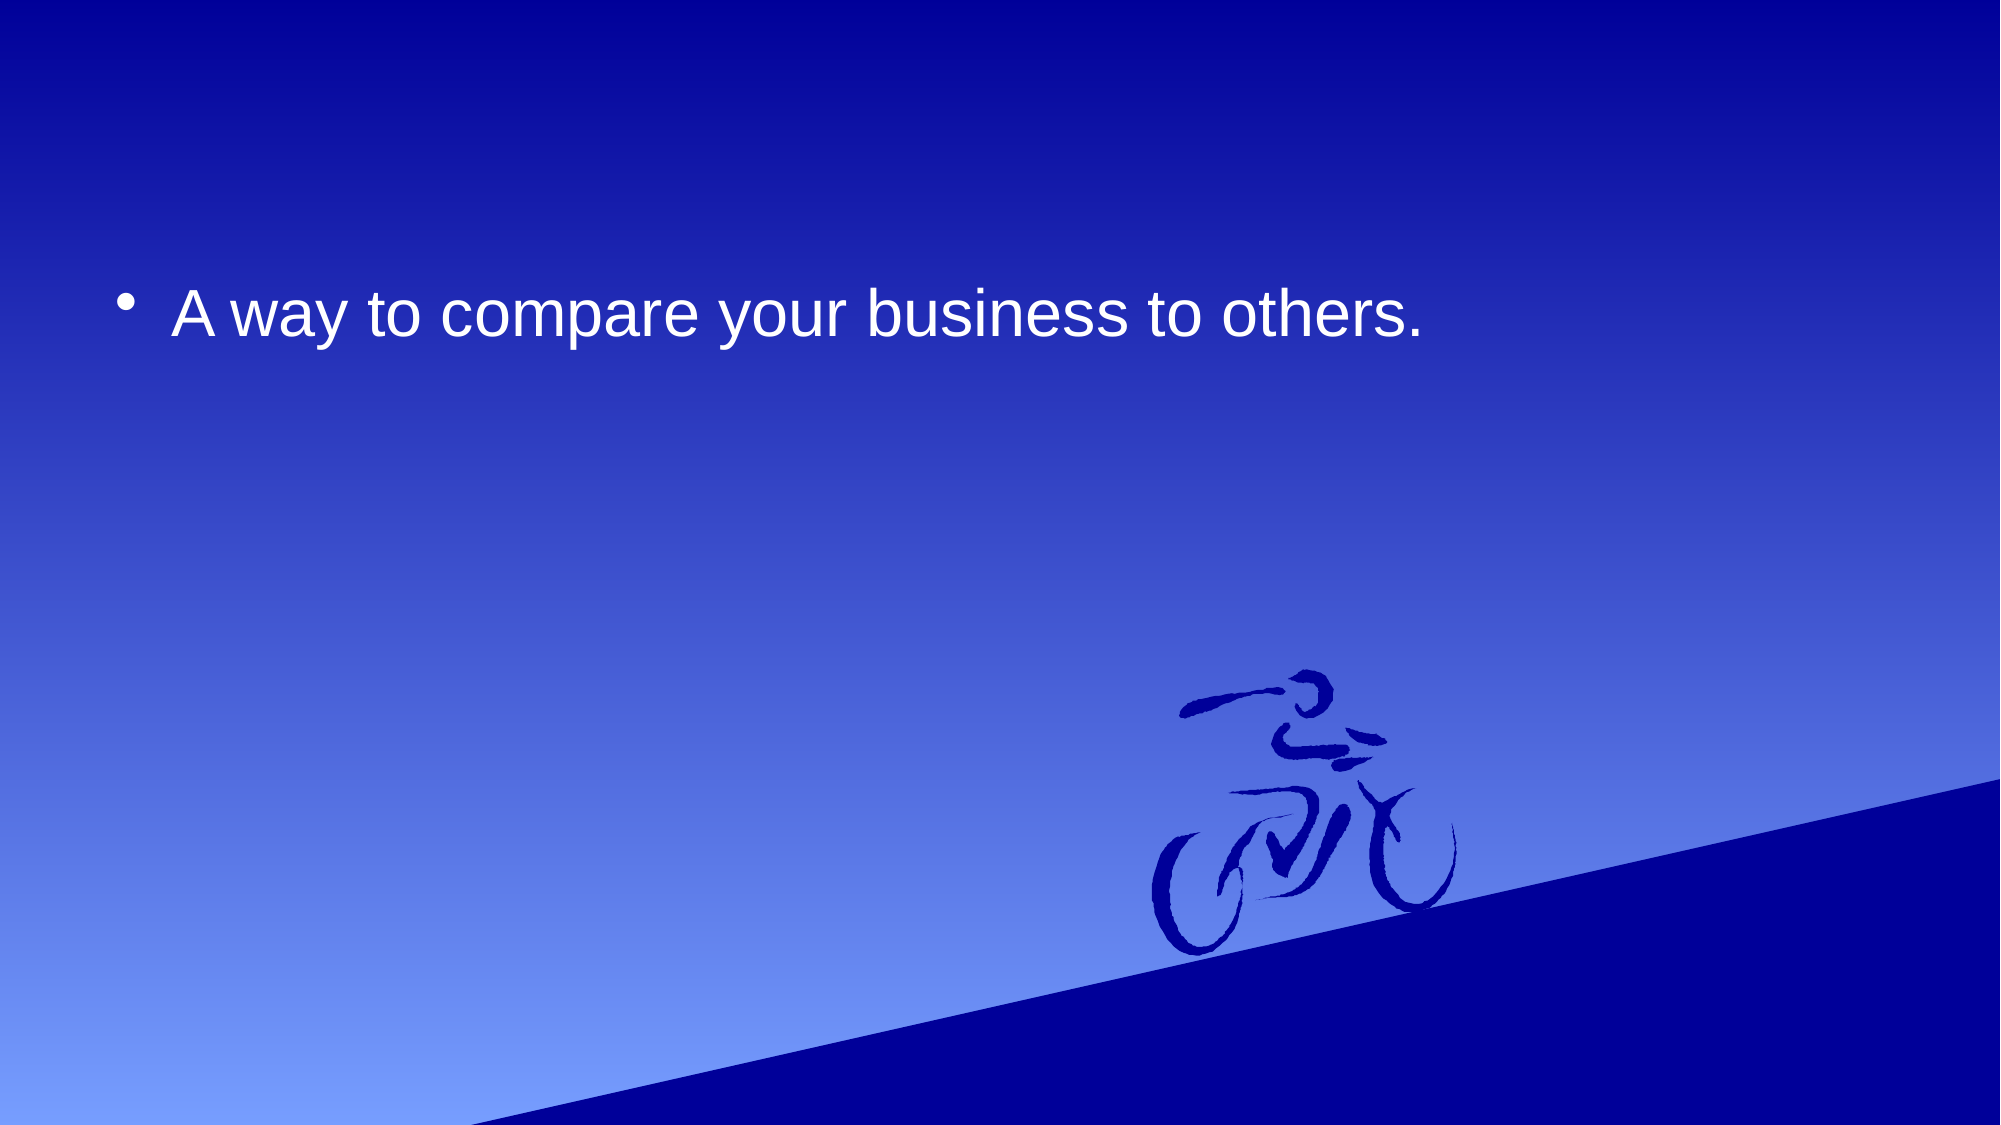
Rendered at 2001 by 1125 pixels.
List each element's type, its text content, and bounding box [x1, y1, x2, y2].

list A way to compare your business to others. [99, 262, 1901, 1006]
